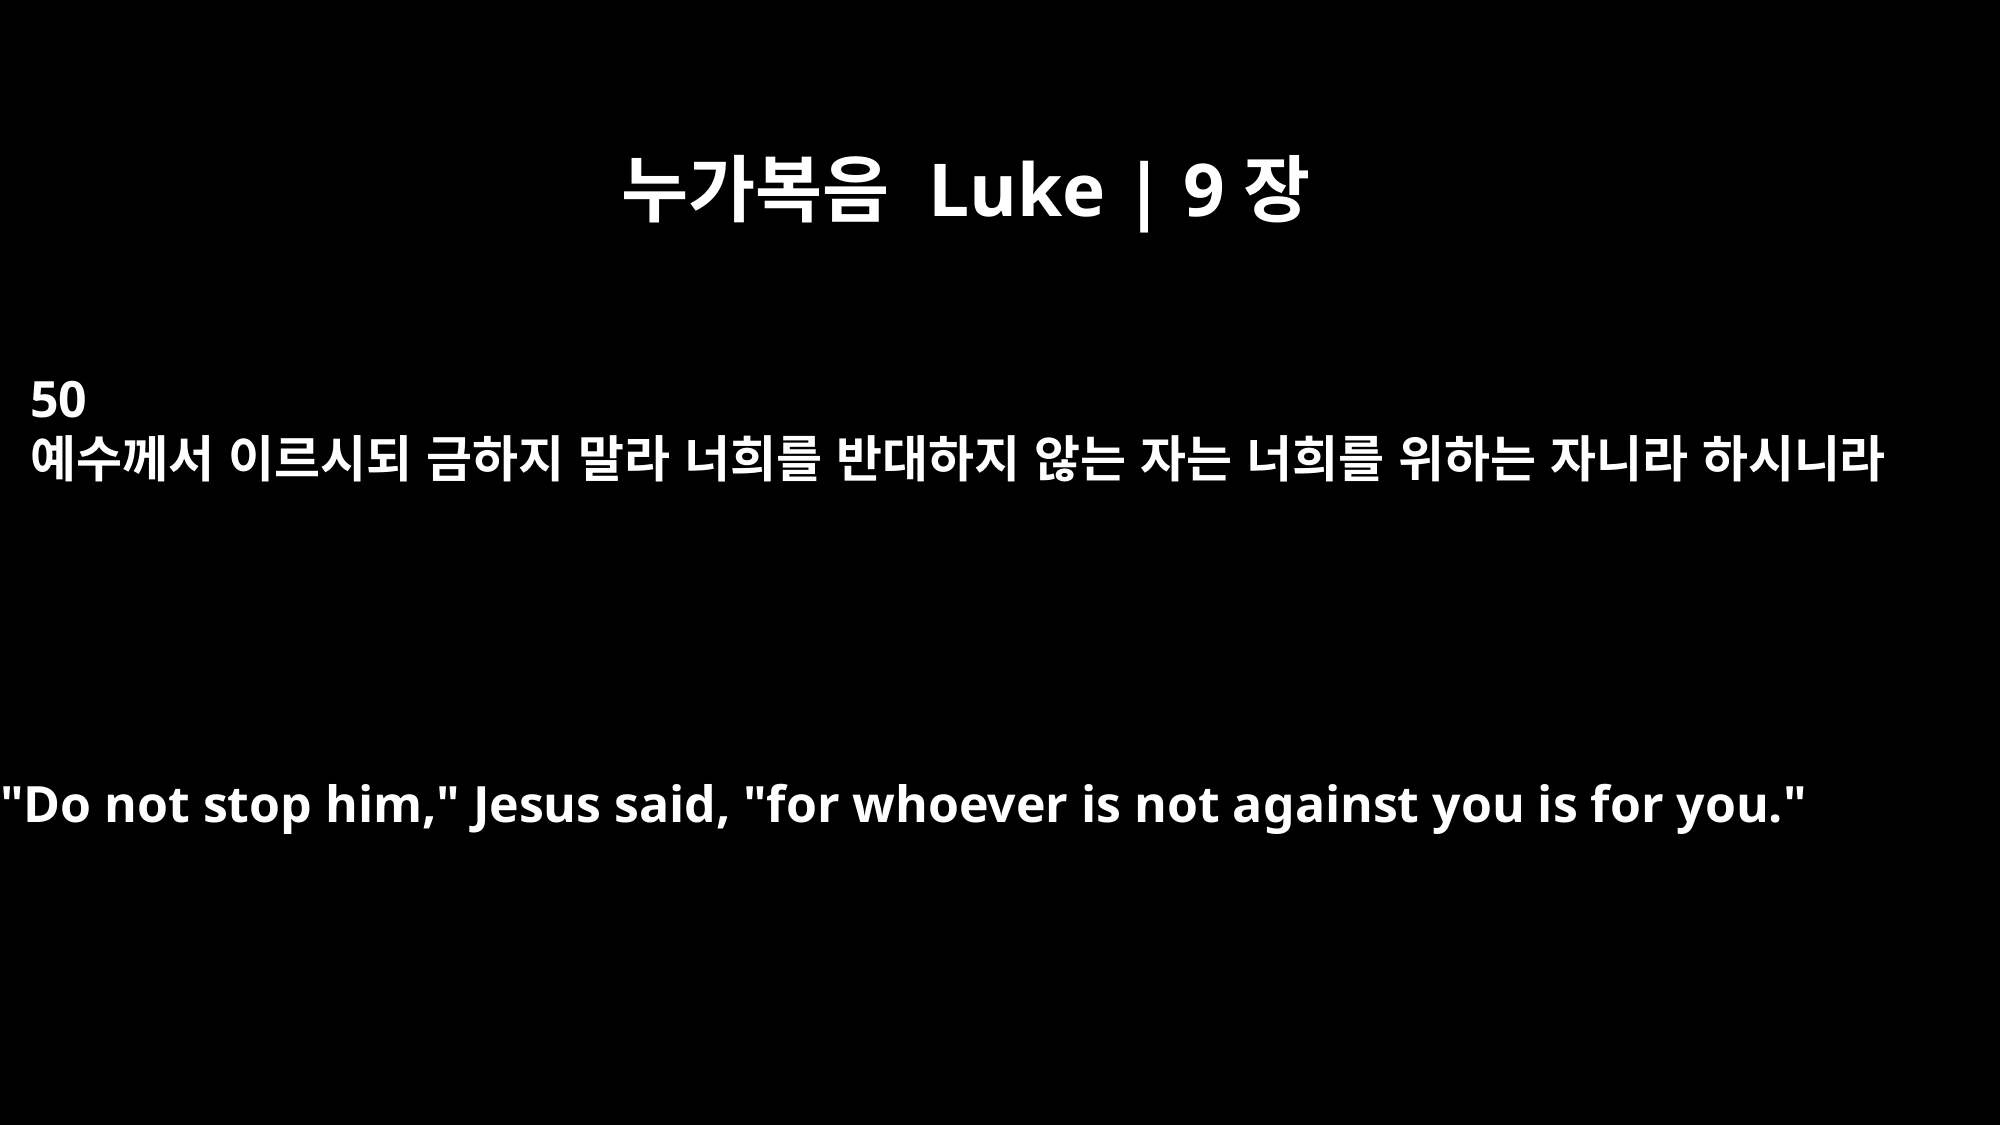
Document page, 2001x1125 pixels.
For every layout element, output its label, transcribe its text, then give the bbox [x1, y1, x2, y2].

text_box "Do not stop him," Jesus said, "for whoever is not against you is for you." [0, 764, 1823, 840]
text_box 50 예수께서 이르시되 금하지 말라 너희를 반대하지 않는 자는 너희를 위하는 자니라 하시니라 [15, 359, 1902, 495]
text_box 누가복음 Luke | 9장 [606, 136, 1326, 239]
